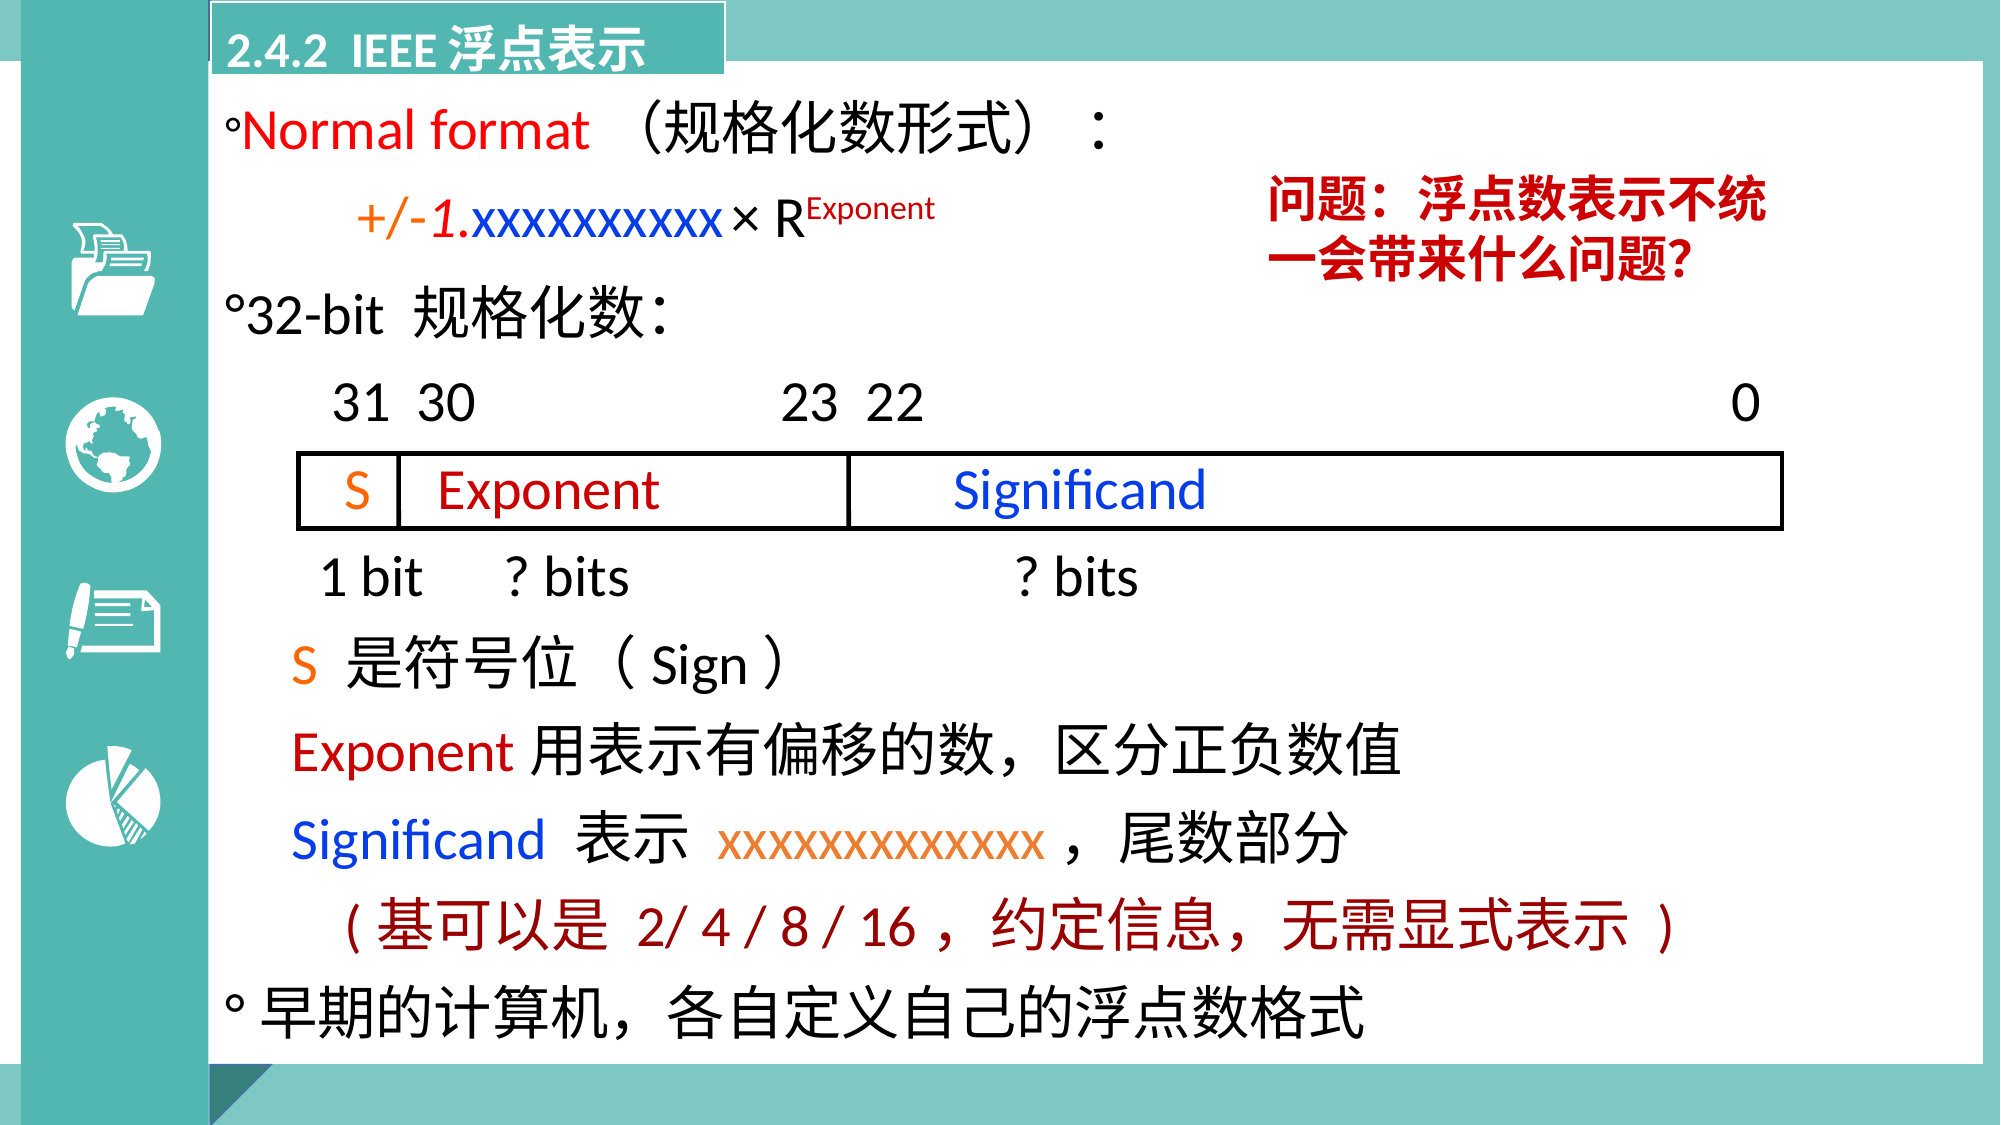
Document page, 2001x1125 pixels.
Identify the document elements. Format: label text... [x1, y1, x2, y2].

list °Normal format（规格化数形式） ： +/-1.xxxxxxxxxx × RExponent °32-bit 规格化数： 31 30 23 22 0 S Exponent Significand 1 bit ? bits ? bits S 是符号位（Sign） Exponent用表示有偏移的数，区分正负数值 Significand 表示 xxxxxxxxxxxxx，尾数部分 (基可以是 2/ 4 / 8 / 16，约定信息，无需显式表示 ) °早期的计算机，各自定义自己的浮点数格式 [215, 87, 1964, 1051]
table_header 2.4.2 IEEE浮点表示 [212, 3, 724, 74]
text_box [298, 452, 1783, 529]
text_box 问题：浮点数表示不统一会带来什么问题？ [1252, 160, 1811, 296]
